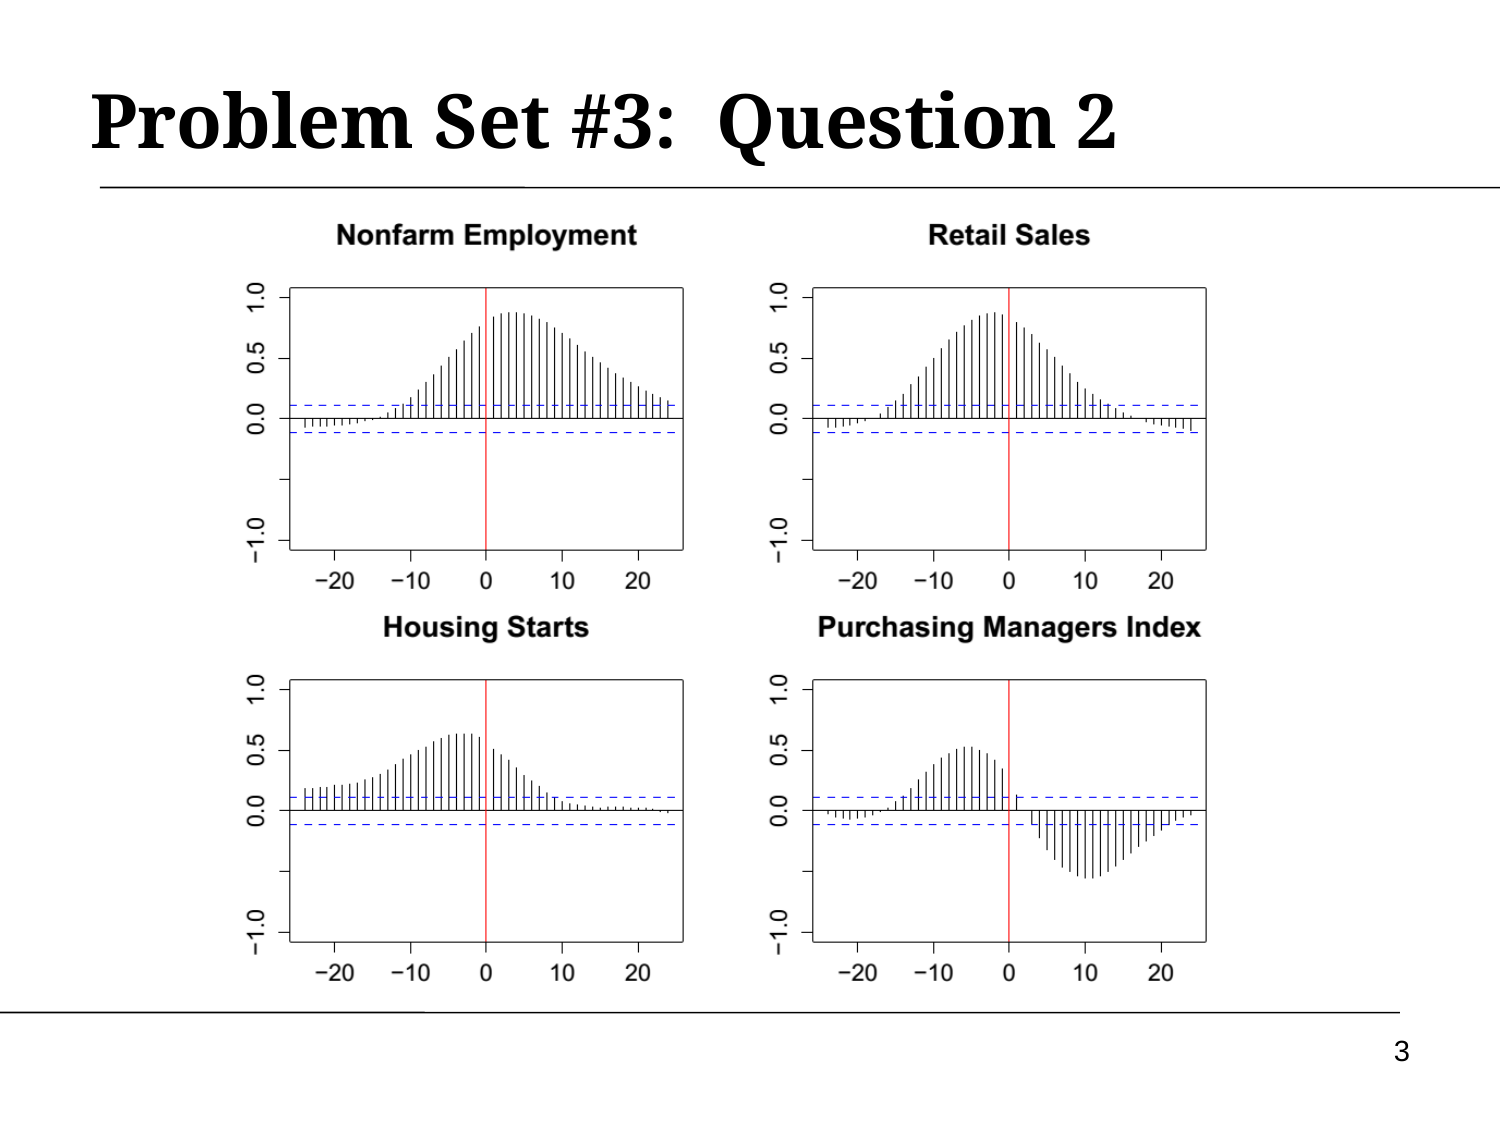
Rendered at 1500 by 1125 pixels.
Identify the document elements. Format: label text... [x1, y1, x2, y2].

title Problem Set #3: Question 2 [74, 49, 1426, 188]
slide_number 3 [1074, 1024, 1426, 1103]
picture [225, 223, 1271, 1008]
